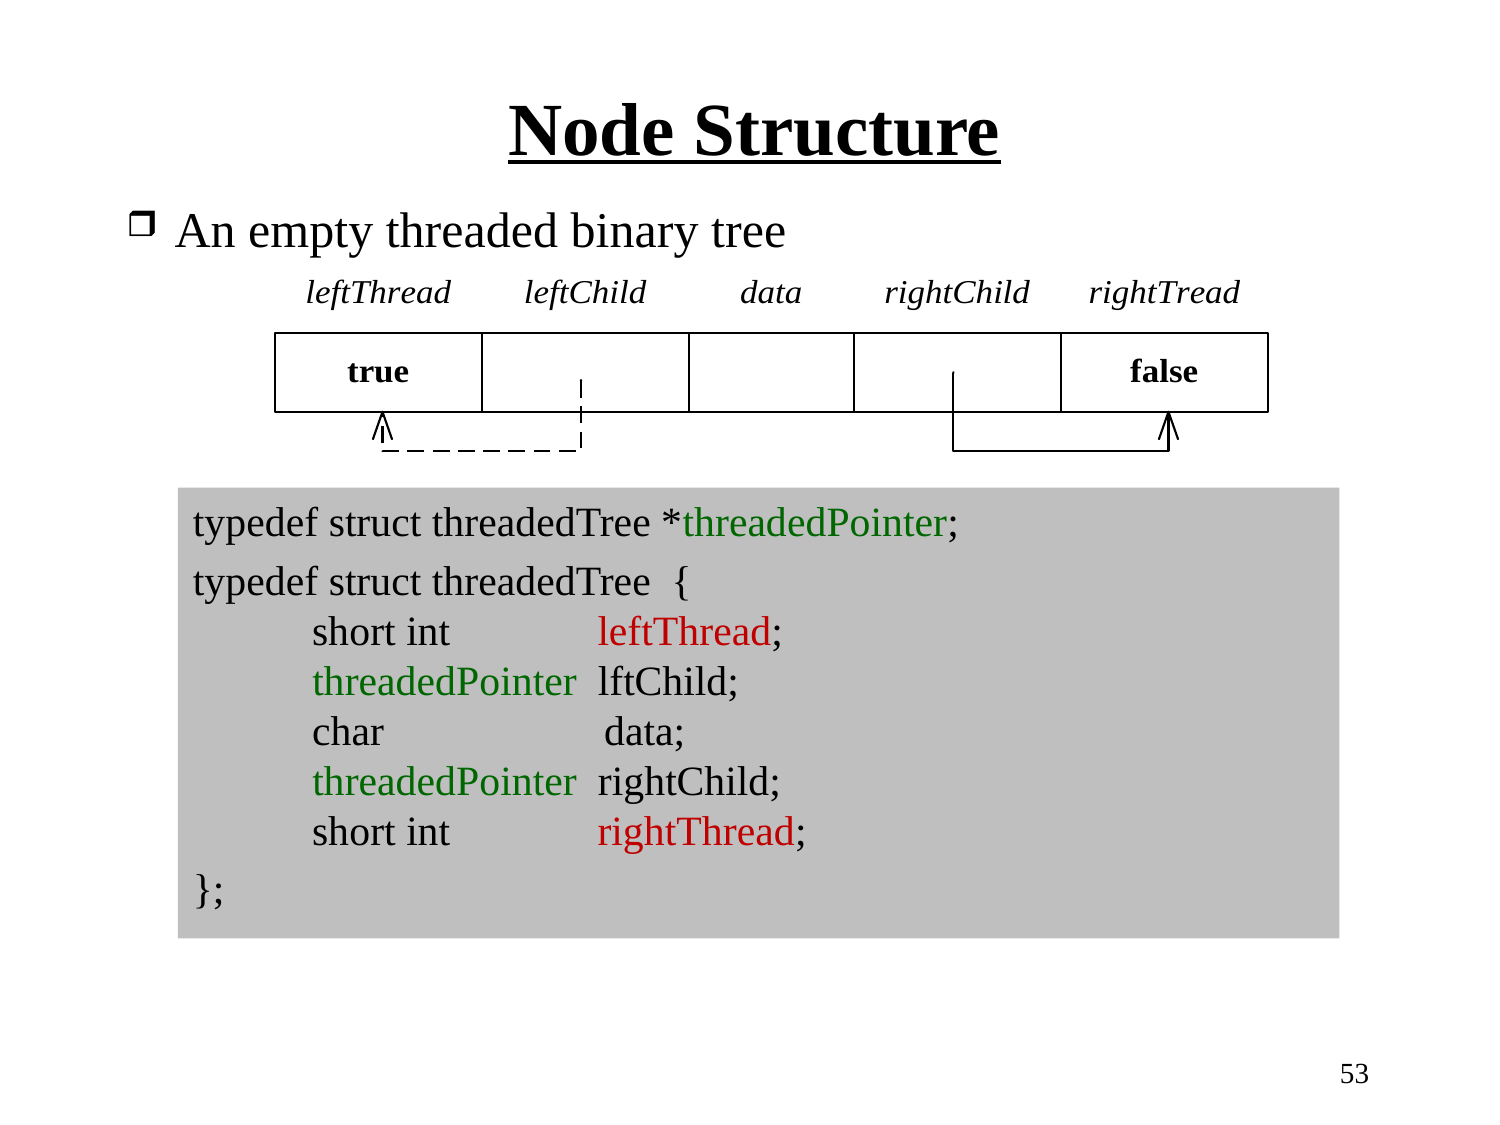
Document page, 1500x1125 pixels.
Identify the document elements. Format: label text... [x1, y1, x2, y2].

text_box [269, 248, 1274, 484]
list typedef struct threadedTree *threadedPointer; typedef struct threadedTree { short int leftThread; threadedPointer lftChild; char data; threadedPointer rightChild; short int rightThread; }; [177, 487, 1340, 939]
slide_number 53 [1071, 1046, 1385, 1123]
title Node Structure [116, 70, 1393, 181]
text_box An empty threaded binary tree [111, 190, 810, 266]
